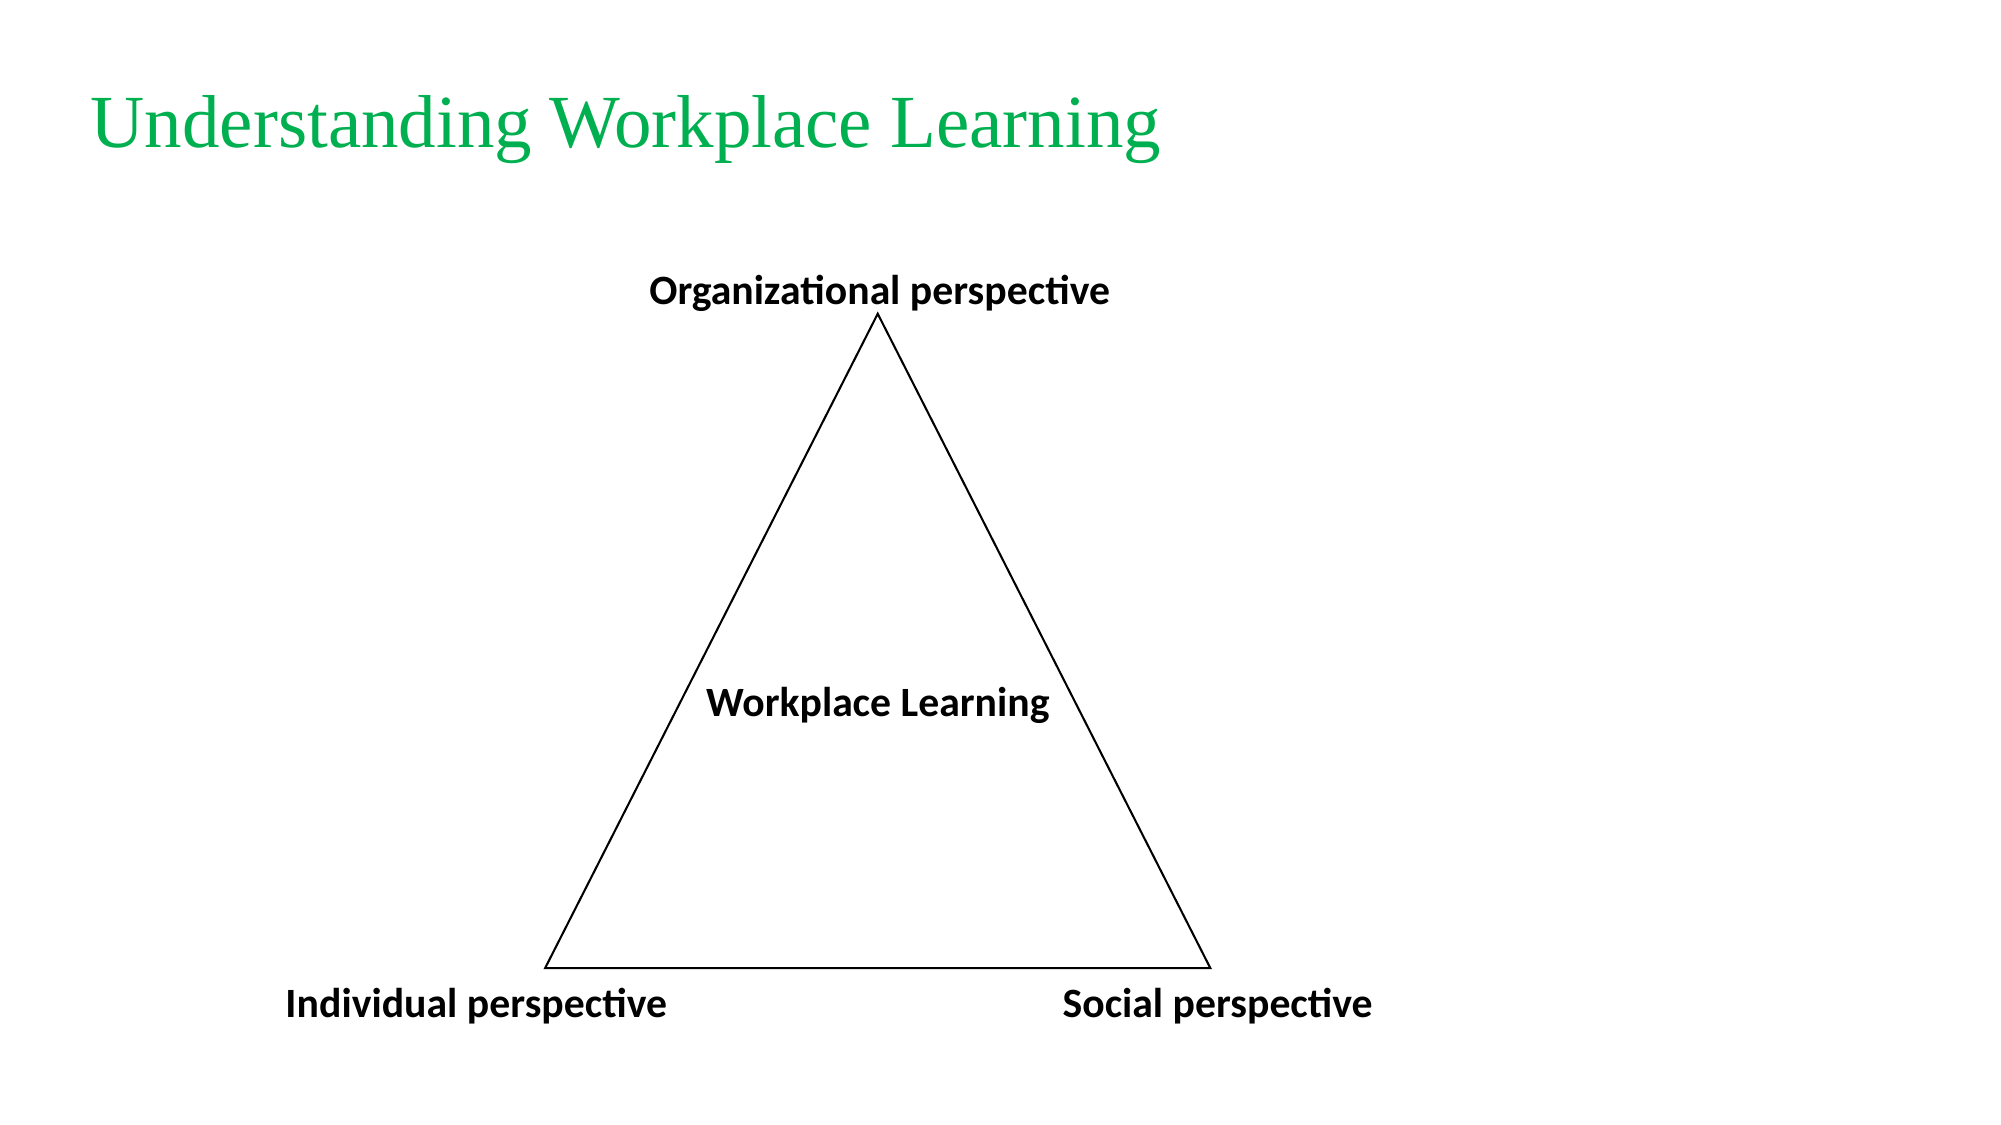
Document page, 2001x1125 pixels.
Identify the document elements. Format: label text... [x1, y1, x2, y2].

text_box Workplace Learning [492, 667, 1264, 732]
text_box [697, 320, 1059, 667]
text_box Social perspective [1047, 968, 1655, 1033]
text_box [544, 732, 1212, 970]
text_box Organizational perspective [634, 255, 1242, 320]
title Understanding Workplace Learning [75, 14, 1801, 233]
text_box Individual perspective [270, 968, 878, 1033]
